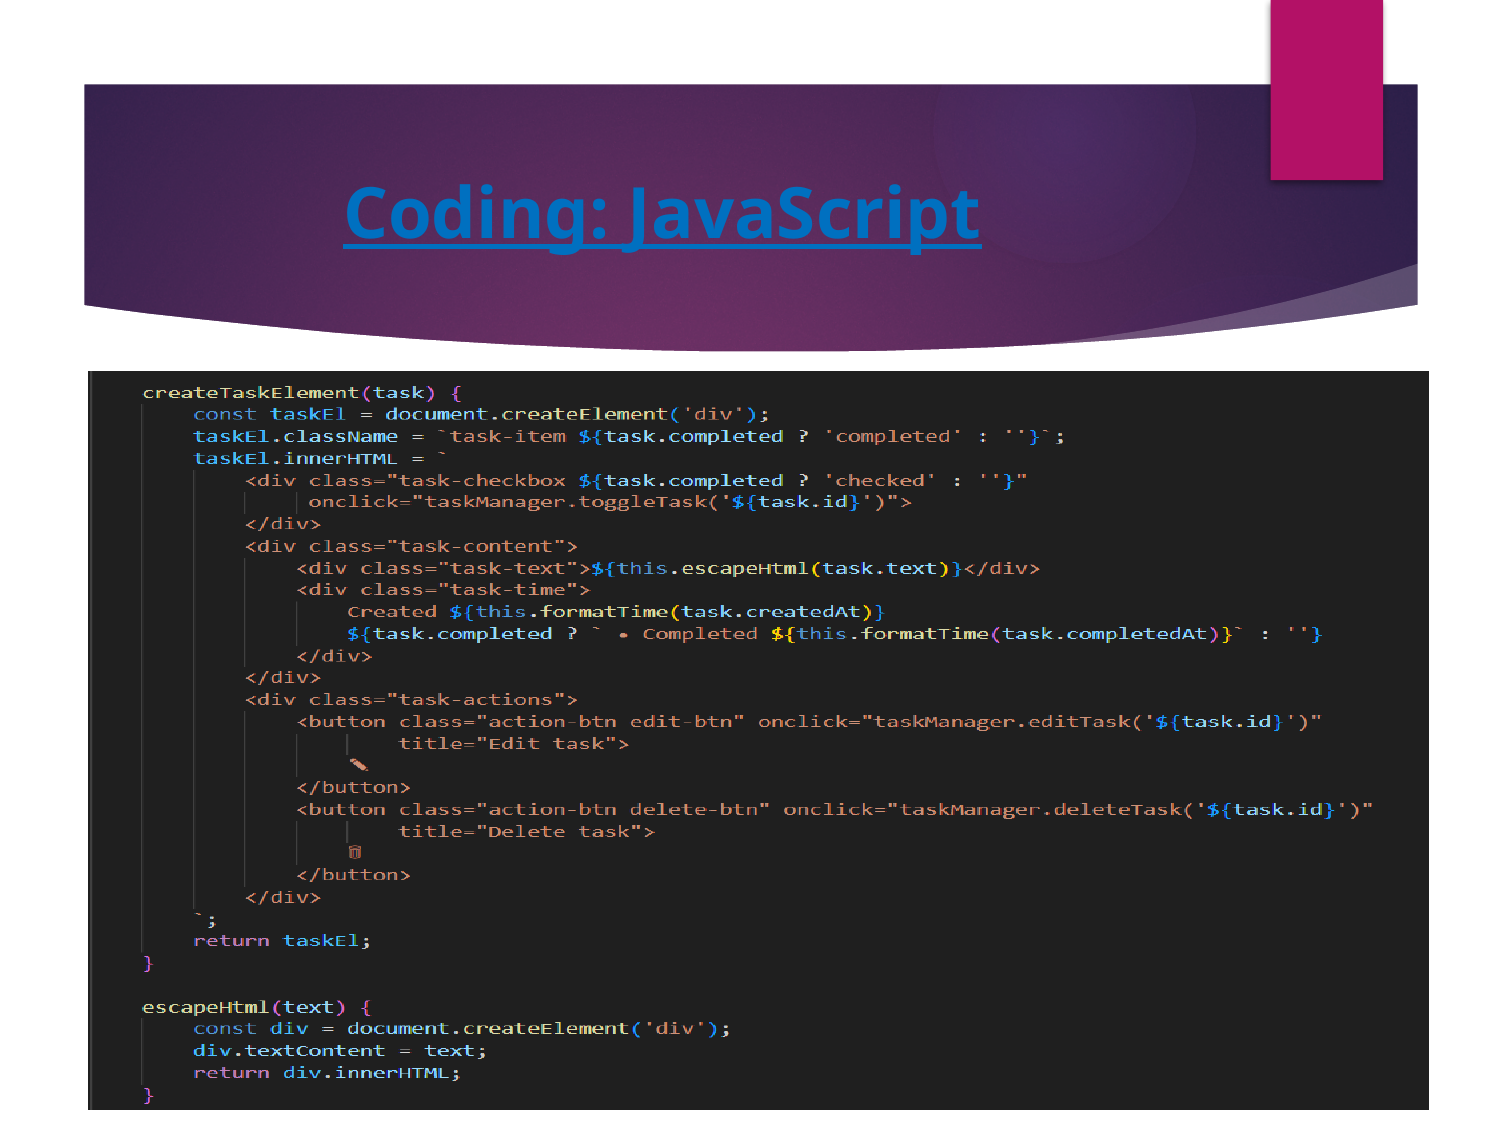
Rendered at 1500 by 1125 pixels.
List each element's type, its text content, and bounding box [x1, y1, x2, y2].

title Coding: JavaScript [142, 152, 1183, 269]
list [88, 371, 1429, 1111]
